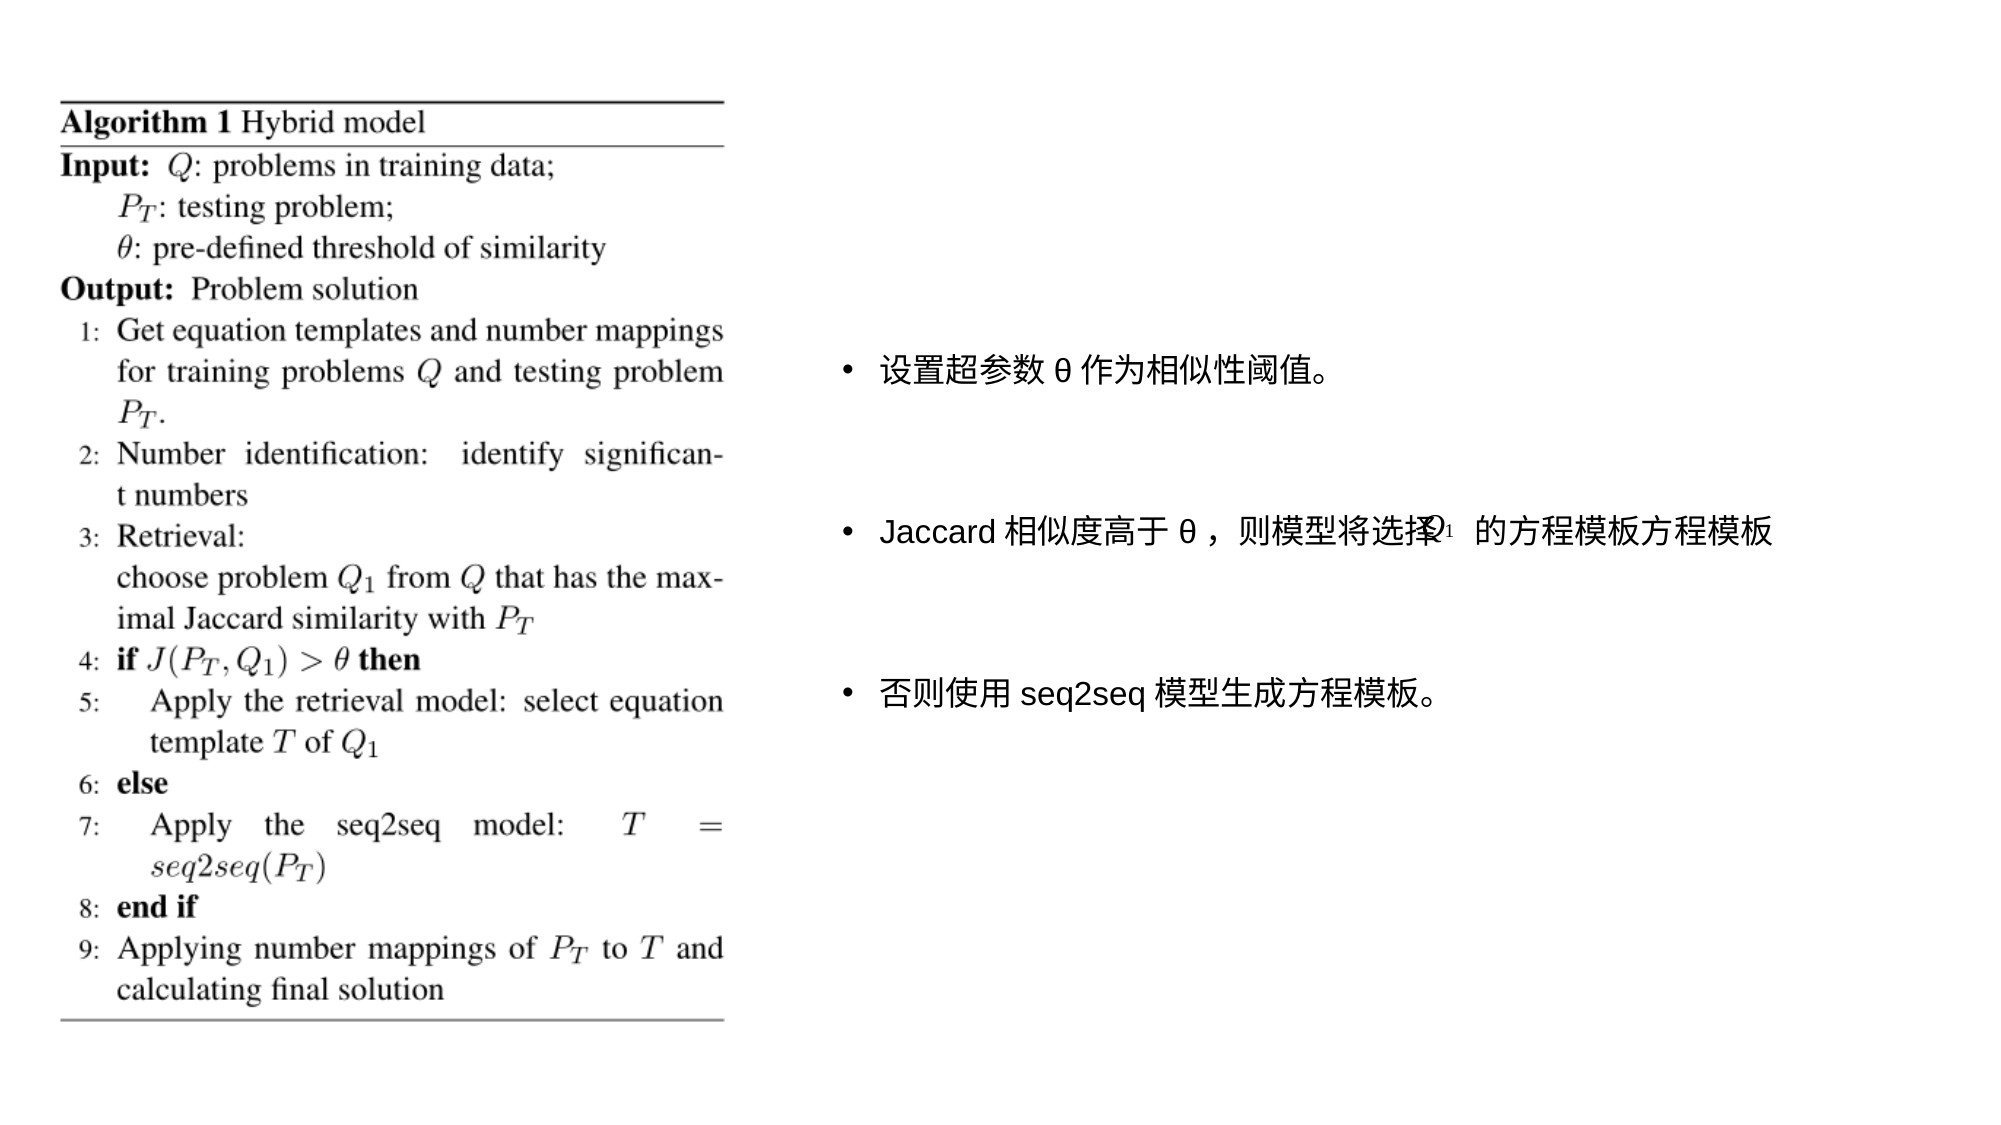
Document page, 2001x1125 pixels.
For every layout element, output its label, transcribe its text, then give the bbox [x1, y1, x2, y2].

picture [52, 93, 738, 1032]
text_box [1416, 507, 1459, 552]
list 设置超参数θ作为相似性阈值。 Jaccard相似度高于θ，则模型将选择 的方程模板方程模板 否则使用seq2seq模型生成方程模板。 [827, 321, 1860, 804]
